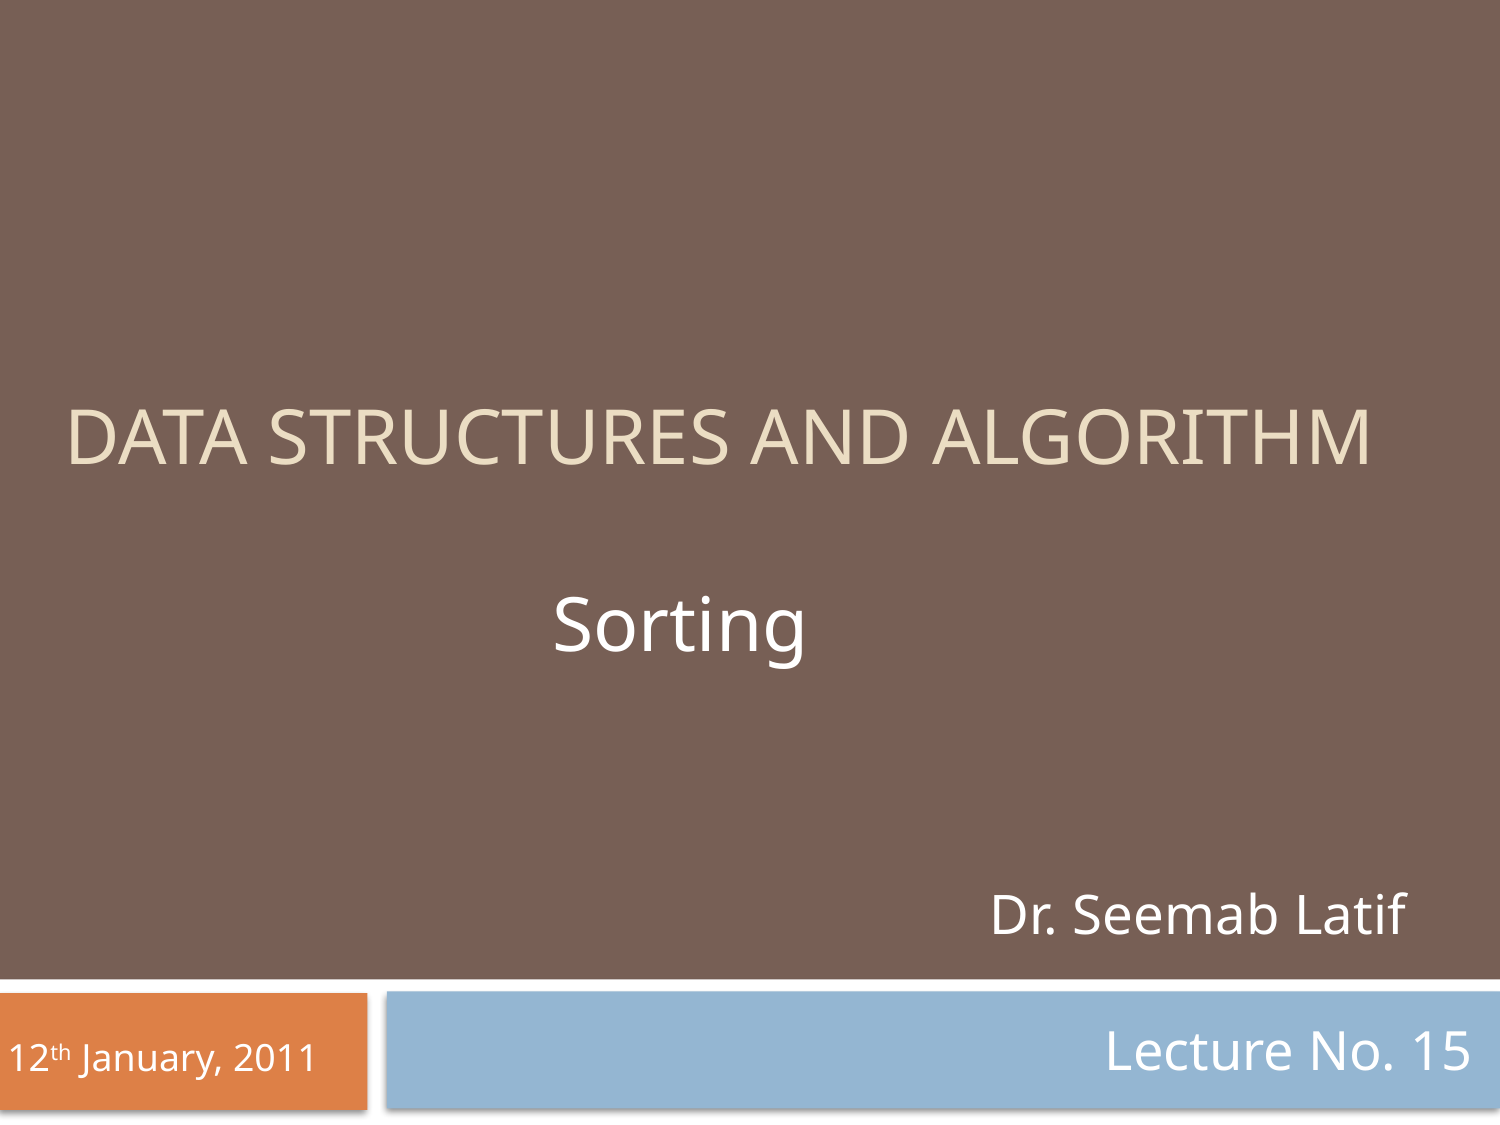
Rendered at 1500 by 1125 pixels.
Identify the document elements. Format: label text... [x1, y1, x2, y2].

subtitle Lecture No. 15 [387, 992, 1488, 1105]
text_box Sorting [537, 568, 824, 674]
text_box 12th January, 2011 [0, 1026, 334, 1087]
title Data structures and algorithm [50, 362, 1488, 488]
text_box Dr. Seemab Latif [974, 849, 1488, 975]
